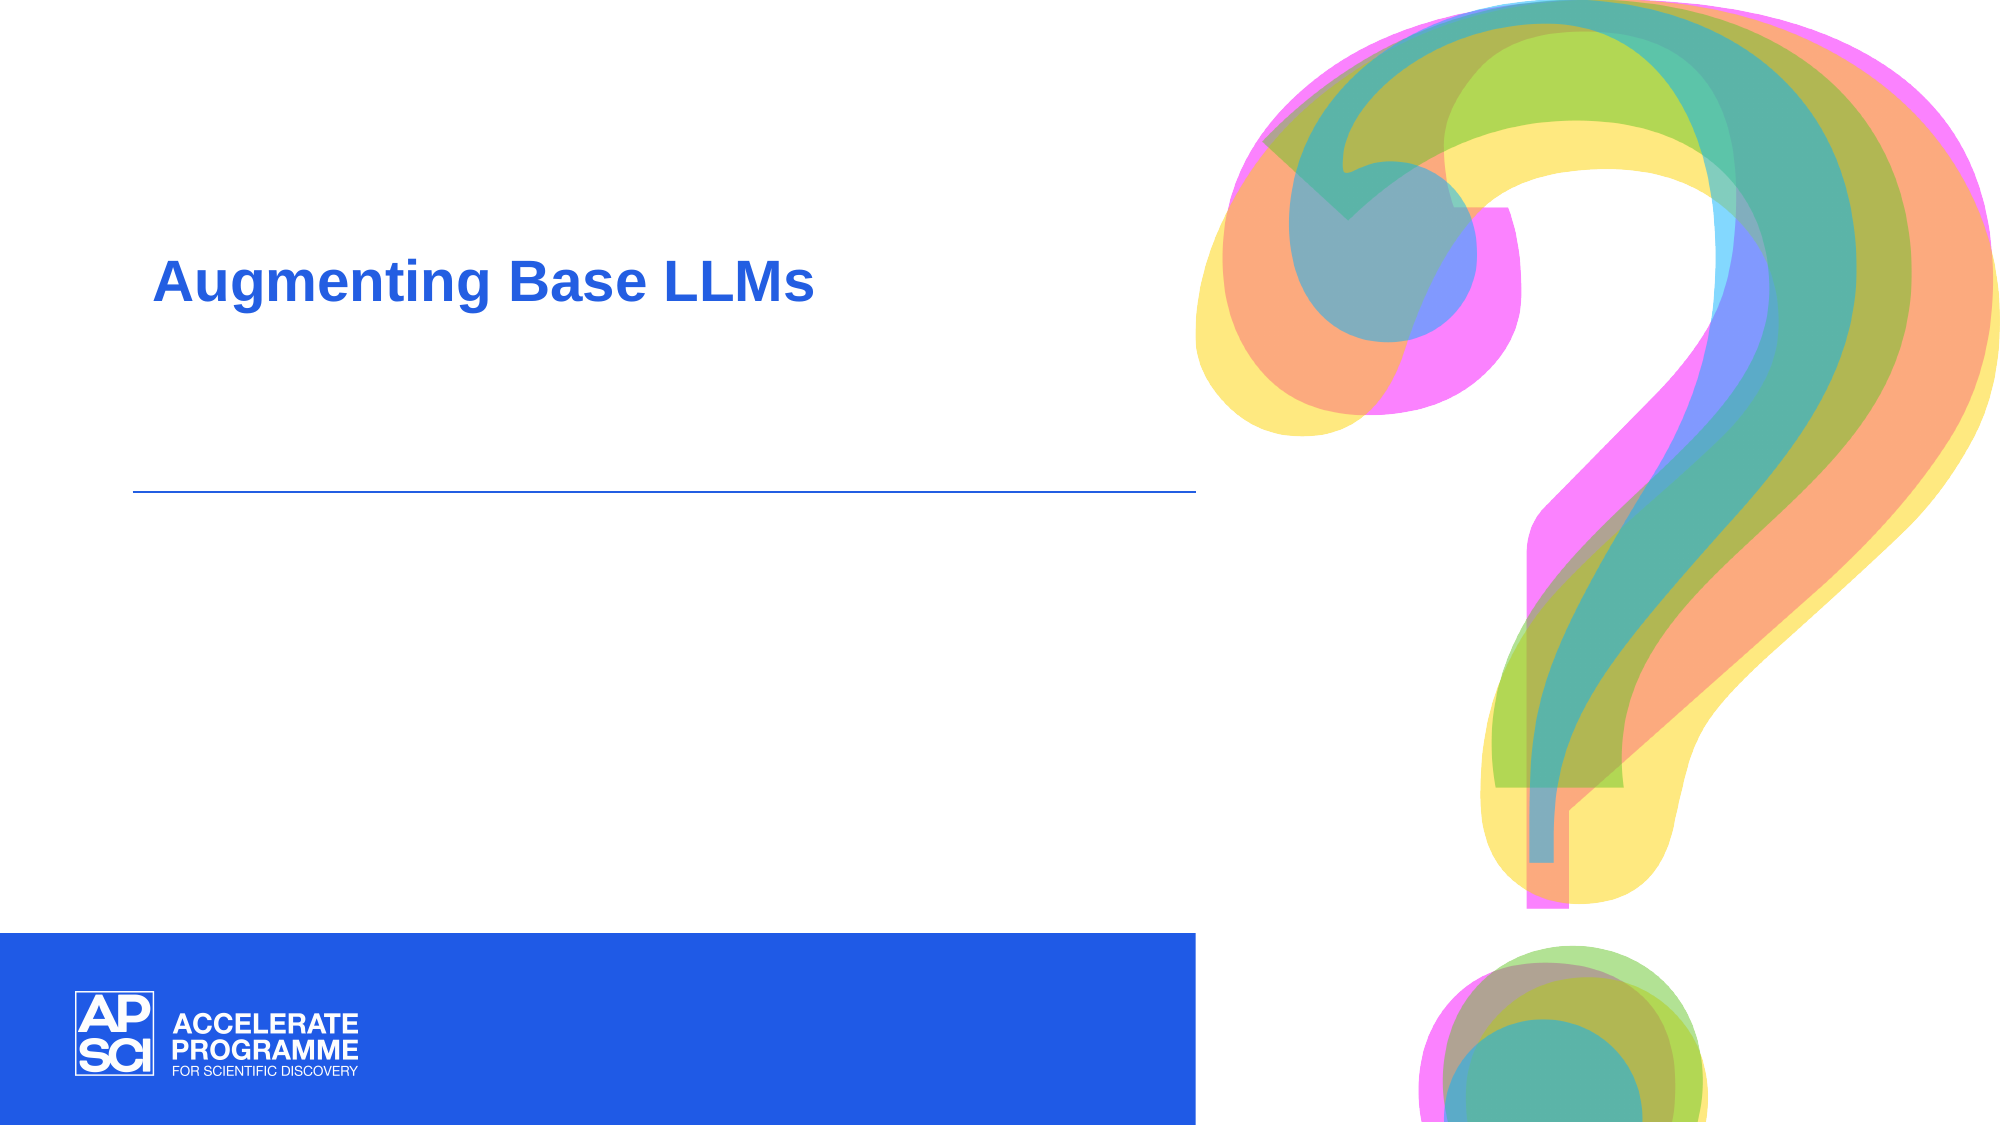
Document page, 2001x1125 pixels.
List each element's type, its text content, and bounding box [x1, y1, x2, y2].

list Augmenting Base LLMs [132, 244, 1196, 485]
picture [75, 991, 358, 1076]
picture [1195, 0, 2000, 1122]
